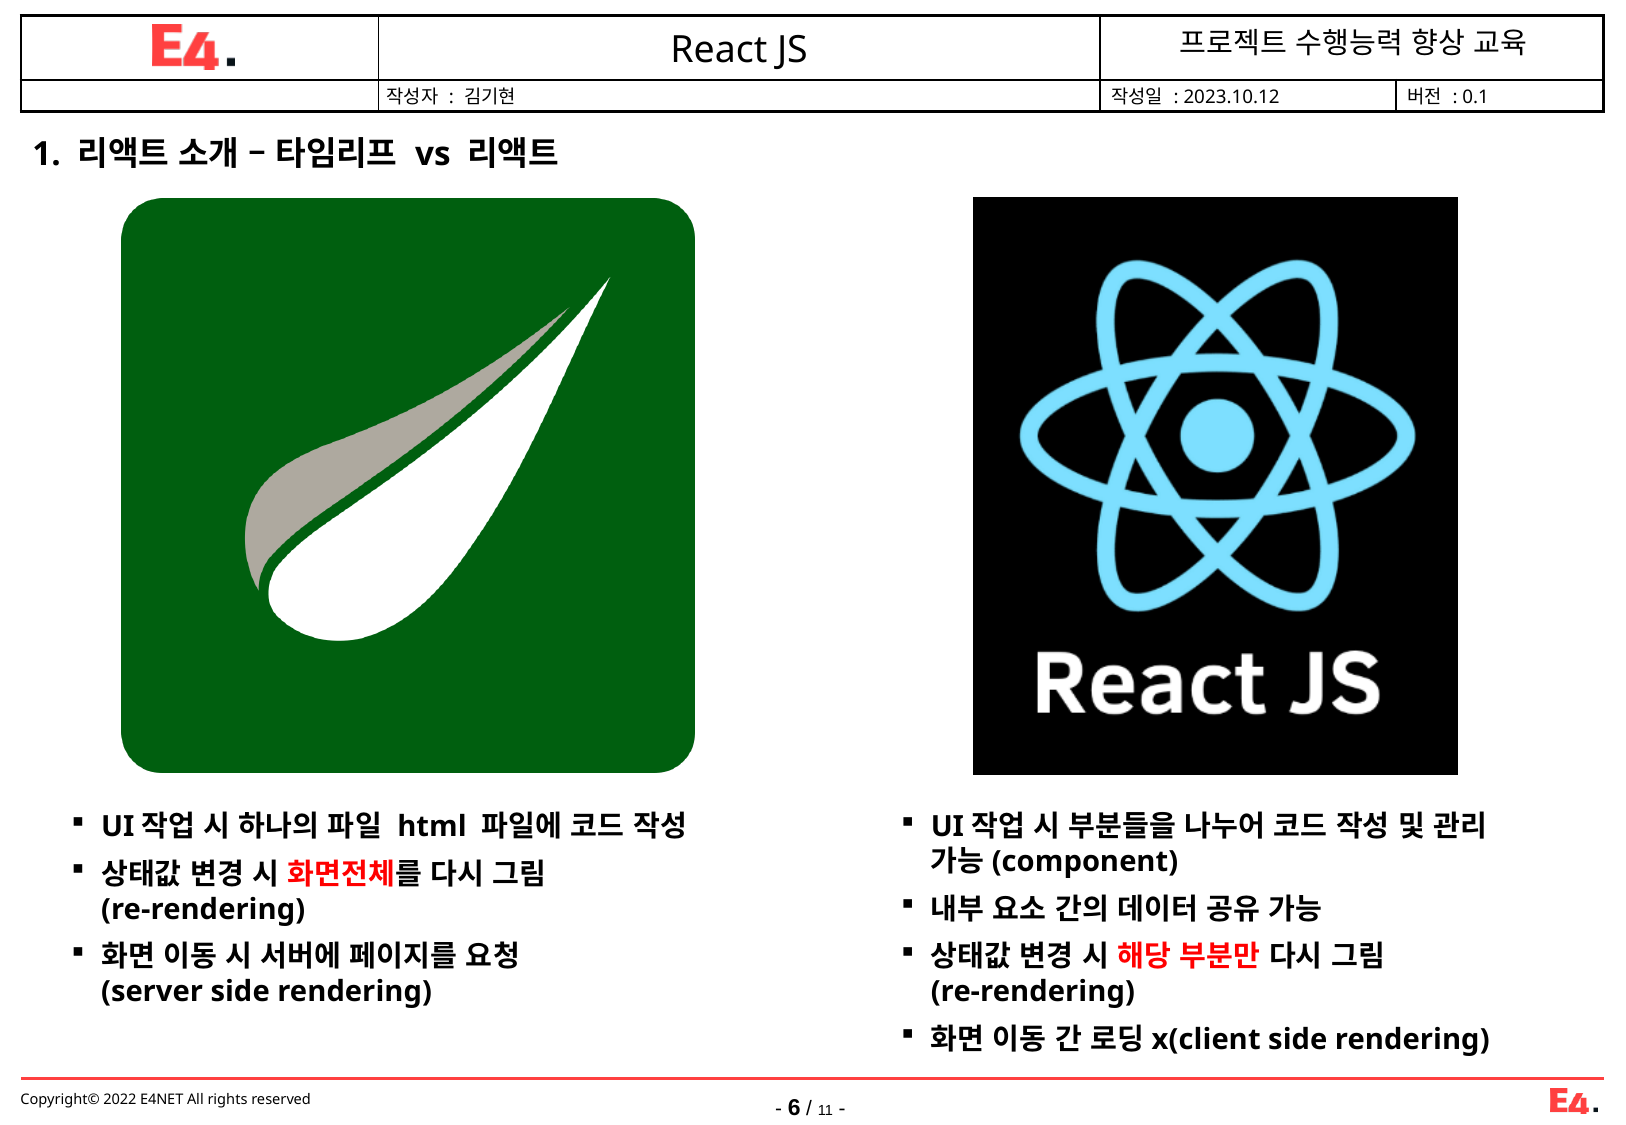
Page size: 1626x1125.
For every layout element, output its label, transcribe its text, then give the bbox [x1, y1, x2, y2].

text_box 1. 리액트 소개 – 타임리프 vs 리액트 [9, 125, 888, 180]
picture [152, 24, 235, 70]
picture [1550, 1088, 1598, 1114]
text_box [56, 198, 760, 1114]
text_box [886, 196, 1546, 1114]
